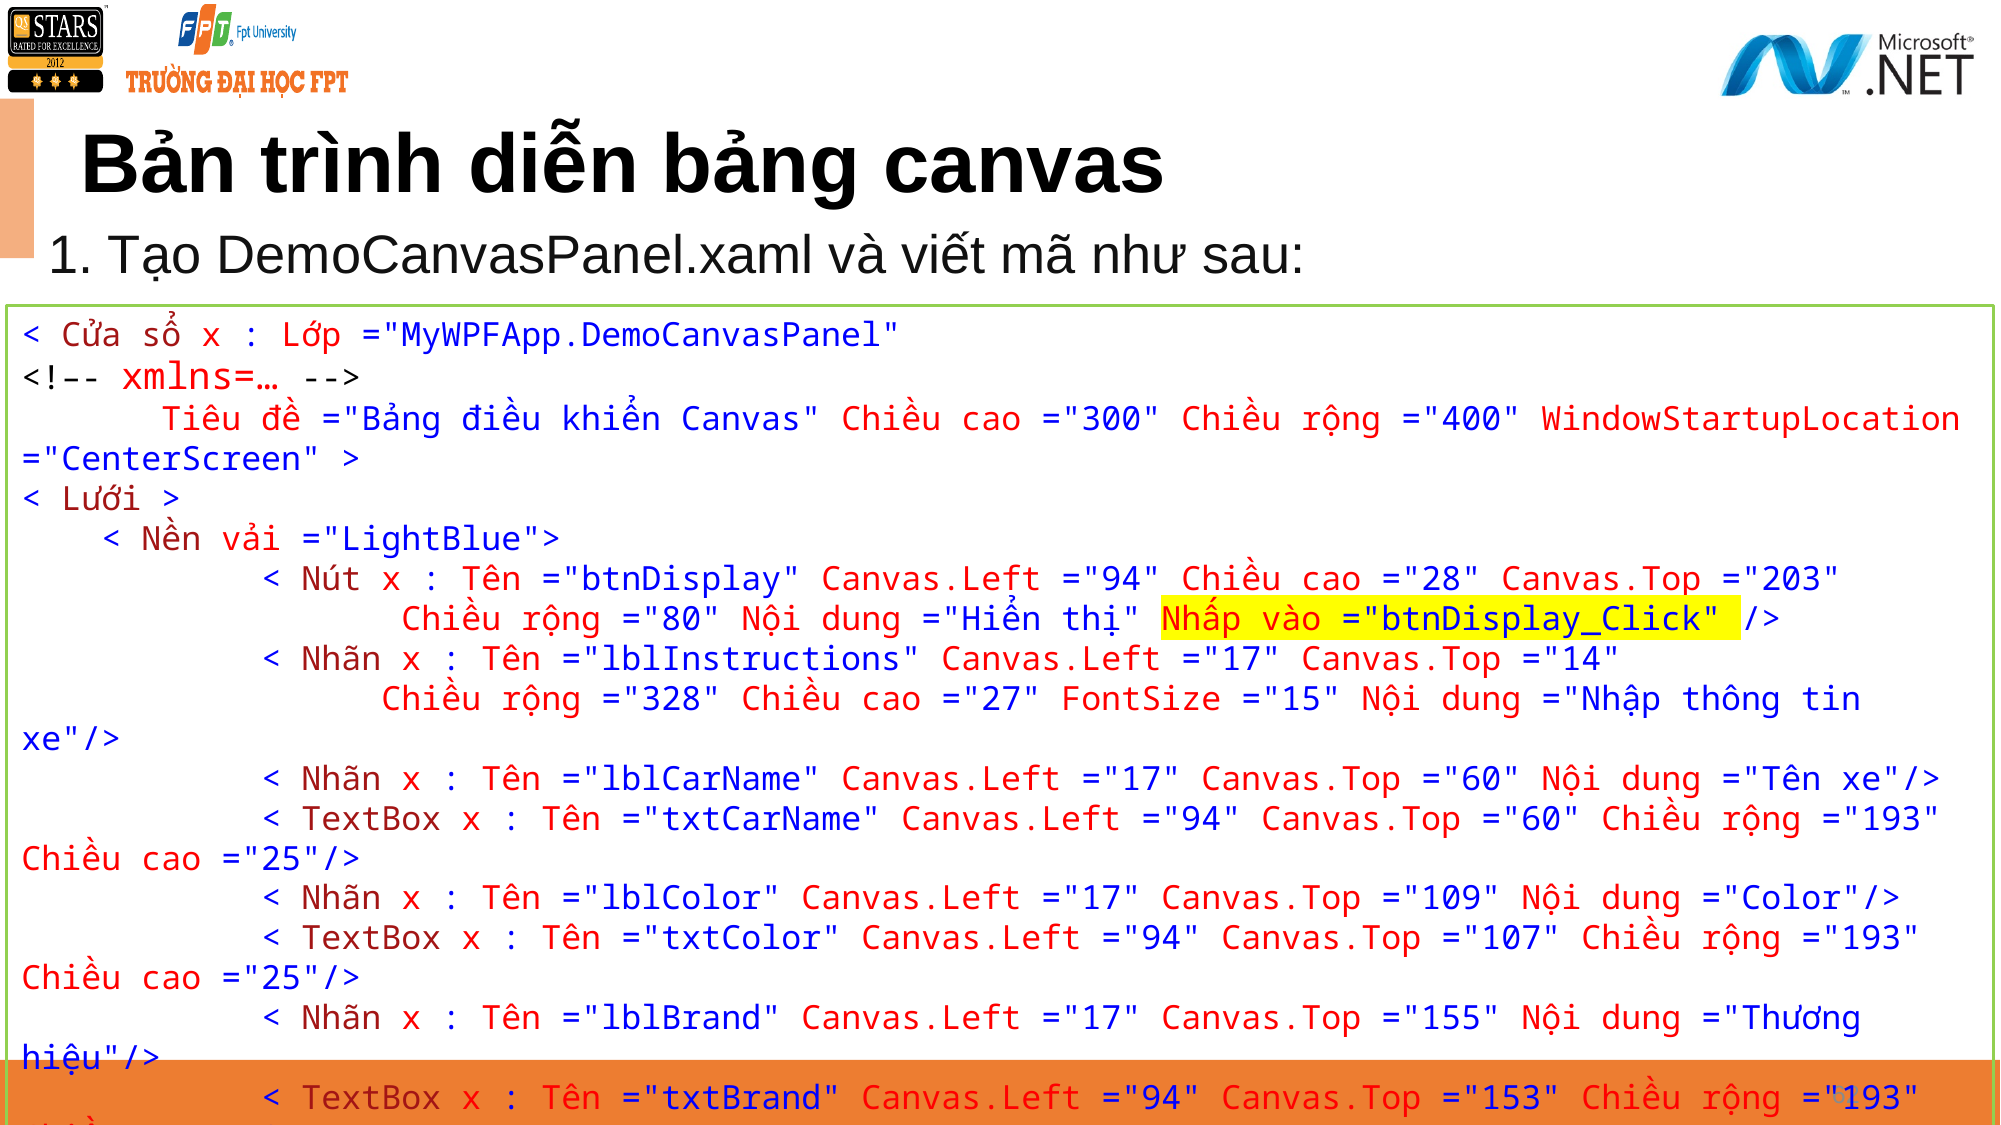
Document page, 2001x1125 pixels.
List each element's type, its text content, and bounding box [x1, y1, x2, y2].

picture [1685, 0, 2001, 129]
text_box 1. Tạo DemoCanvasPanel.xaml và viết mã như sau: [33, 212, 1751, 293]
title Bản trình diễn bảng canvas [65, 118, 1895, 213]
text_box < Cửa sổ x : Lớp ="MyWPFApp.DemoCanvasPanel" <!–- xmlns=… --> Tiêu đề ="Bảng điều khiển Canvas" Chiều cao ="300" Chiều rộng ="400" WindowStartupLocation ="CenterScreen" > < Lưới > < Nền vải ="LightBlue"> < Nút x : Tên ="btnDisplay" Canvas.Left ="94" Chiều cao ="28" Canvas.Top ="203" Chiều rộng ="80" Nội dung ="Hiển thị" Nhấp vào ="btnDisplay_Click" /> < Nhãn x : Tên ="lblInstructions" Canvas.Left ="17" Canvas.Top ="14" Chiều rộng ="328" Chiều cao ="27" FontSize ="15" Nội dung ="Nhập thông tin xe"/> < Nhãn x : Tên ="lblCarName" Canvas.Left ="17" Canvas.Top ="60" Nội dung ="Tên xe"/> < TextBox x : Tên ="txtCarName" Canvas.Left ="94" Canvas.Top ="60" Chiều rộng ="193" Chiều cao ="25"/> < Nhãn x : Tên ="lblColor" Canvas.Left ="17" Canvas.Top ="109" Nội dung ="Color"/> < TextBox x : Tên ="txtColor" Canvas.Left ="94" Canvas.Top ="107" Chiều rộng ="193" Chiều cao ="25"/> < Nhãn x : Tên ="lblBrand" Canvas.Left ="17" Canvas.Top ="155" Nội dung ="Thương hiệu"/> < TextBox x : Tên ="txtBrand" Canvas.Left ="94" Canvas.Top ="153" Chiều rộng ="193" Chiều cao ="25"/> </ Canvas > </ Lưới > </ Cửa sổ > [6, 305, 1994, 1125]
